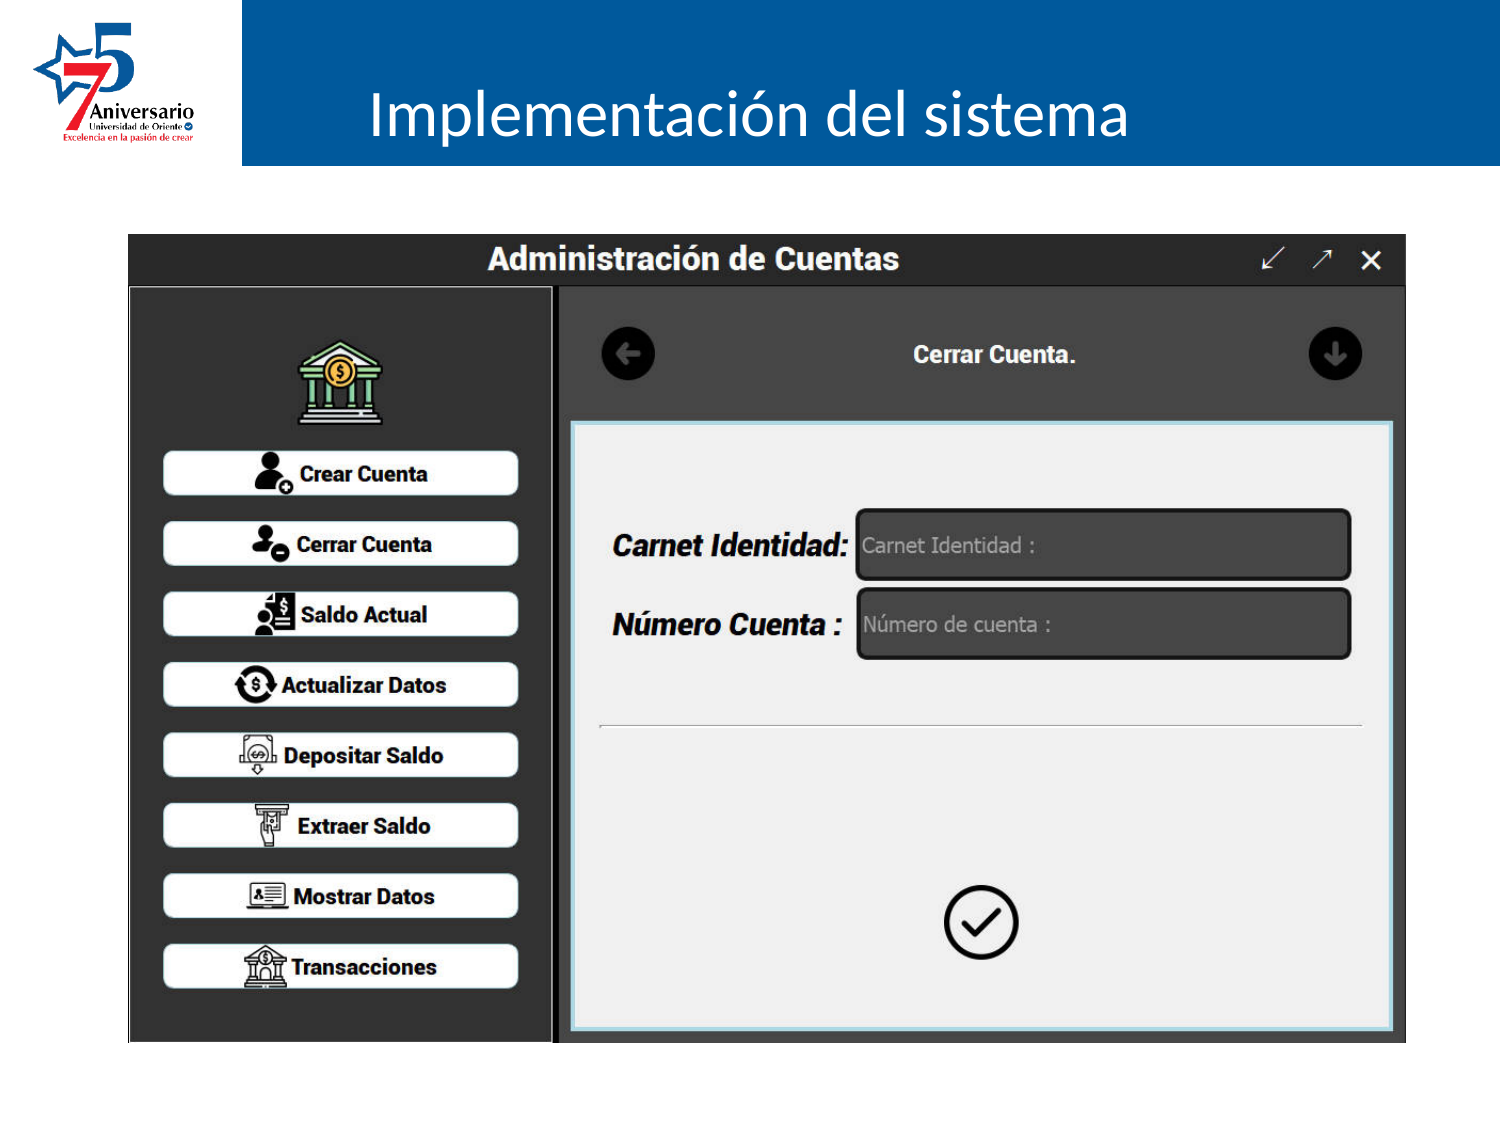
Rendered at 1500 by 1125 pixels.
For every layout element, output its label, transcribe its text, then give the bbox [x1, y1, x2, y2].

picture [241, 0, 1500, 167]
title Implementación del sistema [75, 16, 1425, 204]
picture [127, 234, 1408, 1044]
picture [26, 16, 212, 150]
